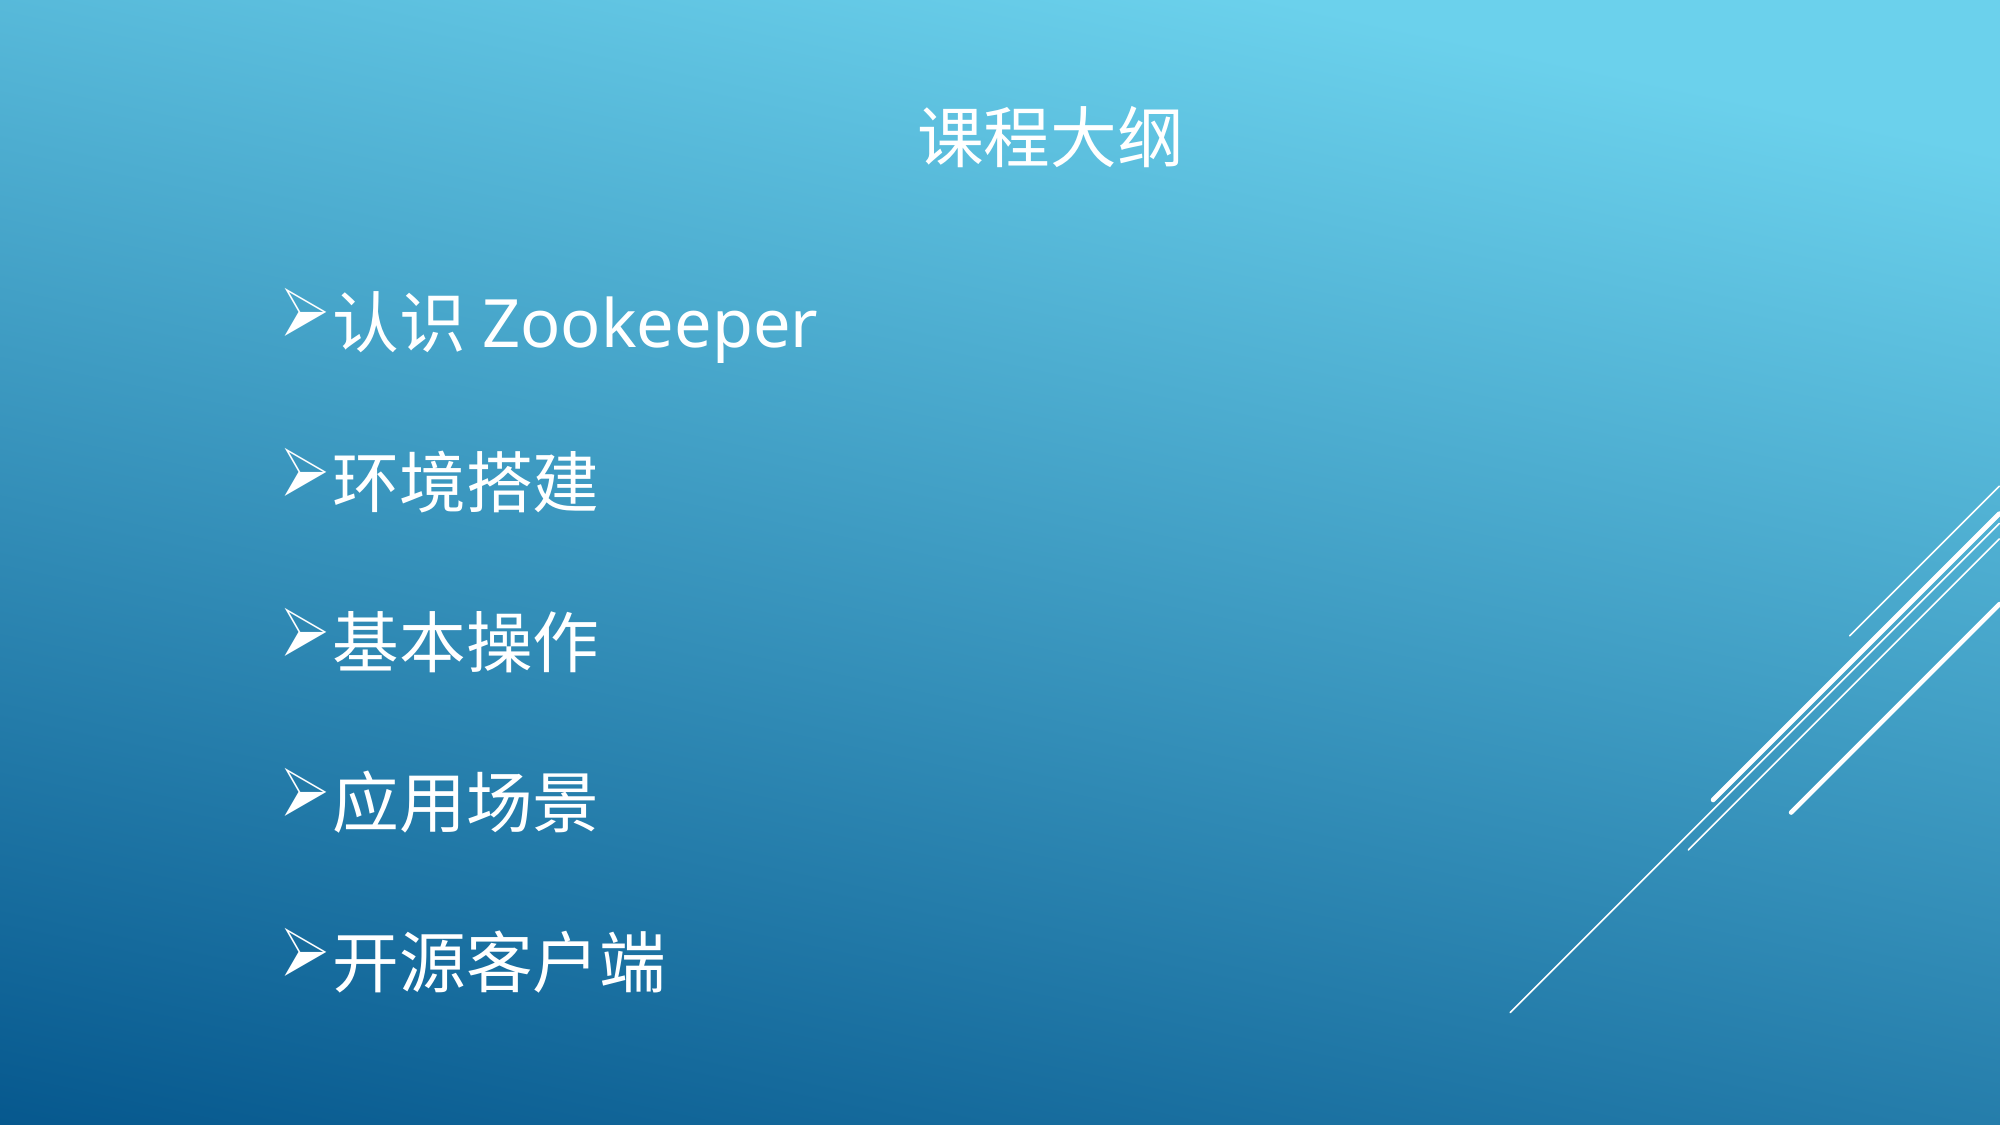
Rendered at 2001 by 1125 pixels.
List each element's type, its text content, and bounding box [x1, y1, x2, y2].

text_box 课程大纲 [674, 88, 1427, 184]
text_box 认识Zookeeper 环境搭建 基本操作 应用场景 开源客户端 [264, 273, 1736, 1008]
